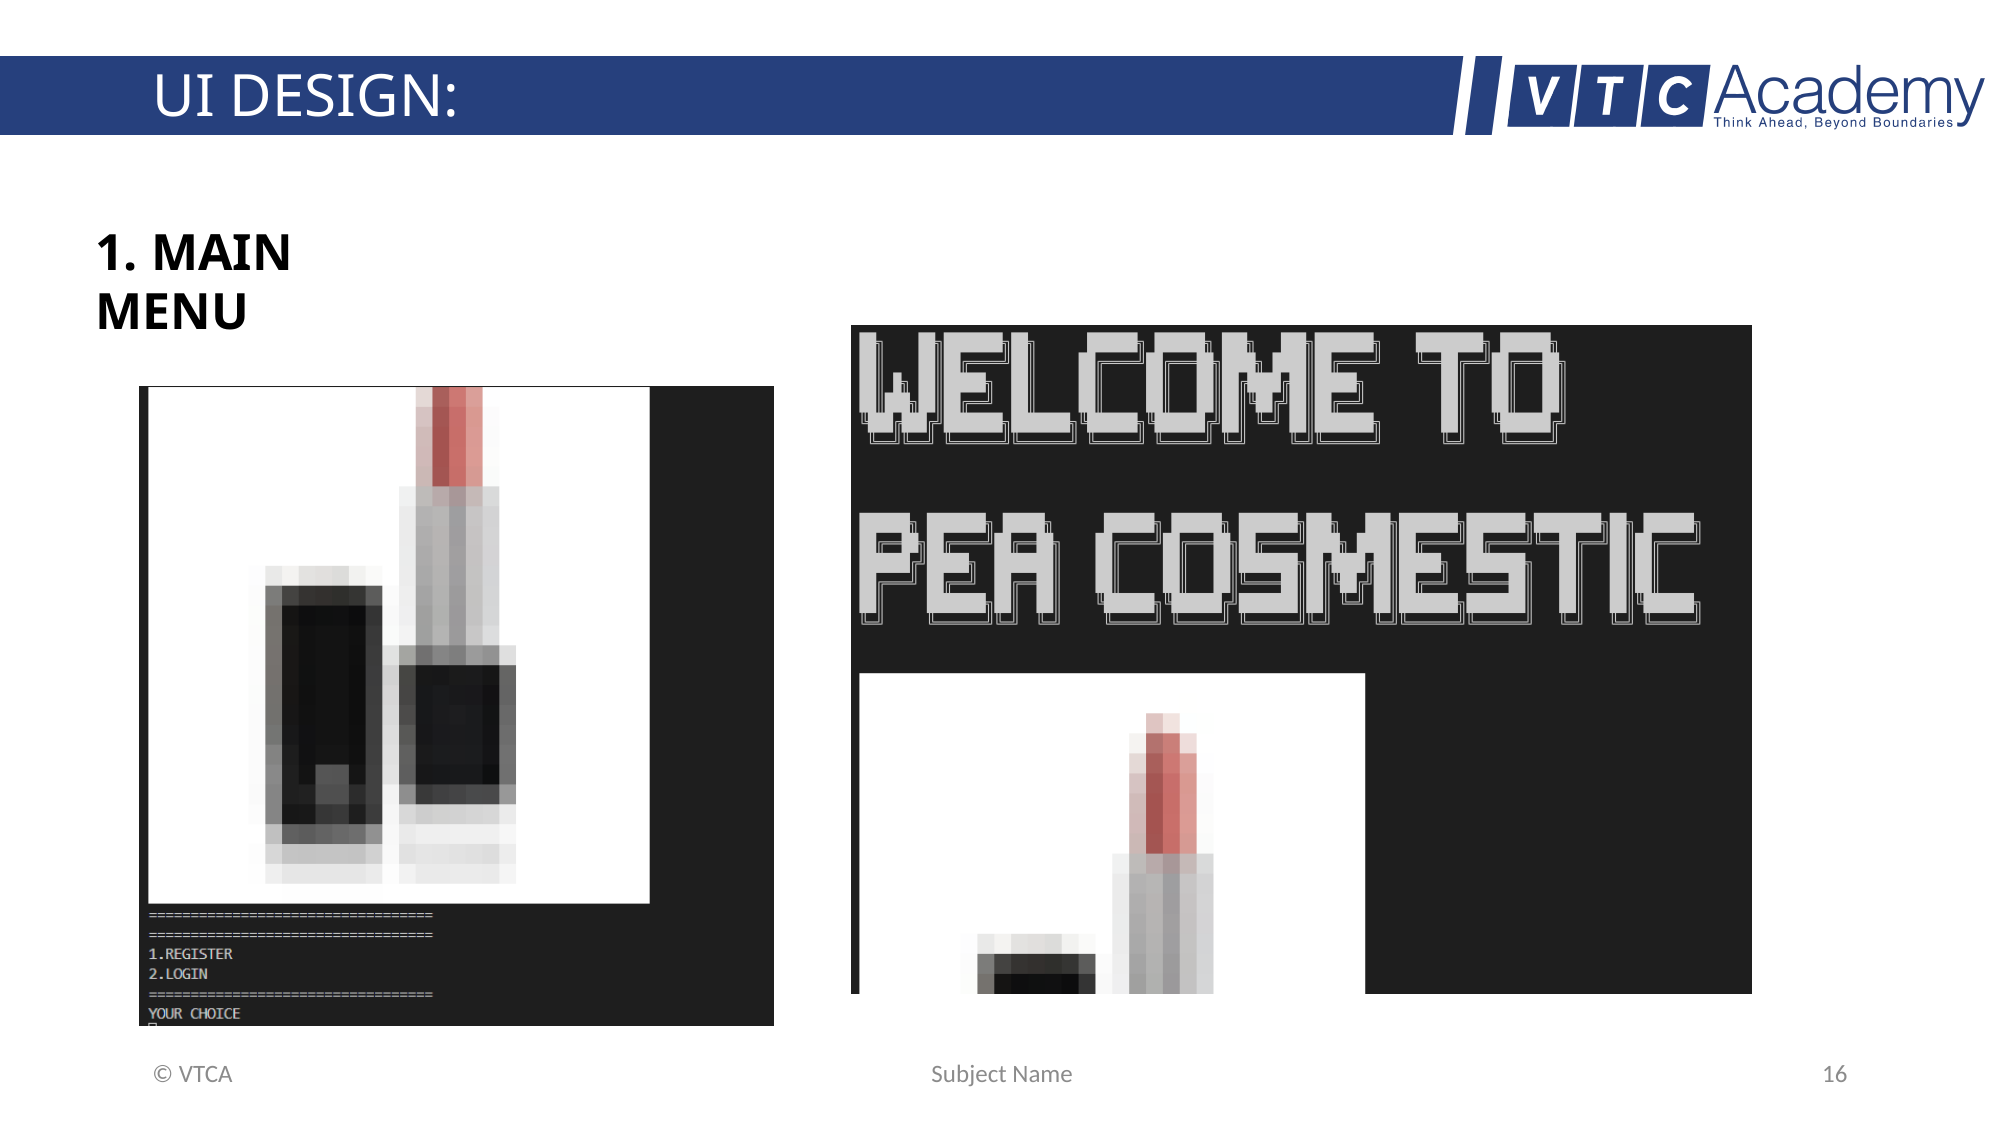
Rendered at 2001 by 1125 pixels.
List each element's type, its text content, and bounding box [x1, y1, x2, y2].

picture [138, 386, 774, 1026]
picture [851, 325, 1752, 994]
footer Subject Name [388, 1042, 1617, 1103]
picture [1863, 50, 2001, 144]
slide_number 16 [1640, 1042, 1863, 1103]
slide_number © VTCA [137, 1042, 365, 1103]
title UI DESIGN: [137, 43, 1863, 152]
text_box 1. MAIN MENU [80, 212, 426, 348]
picture [0, 56, 137, 135]
